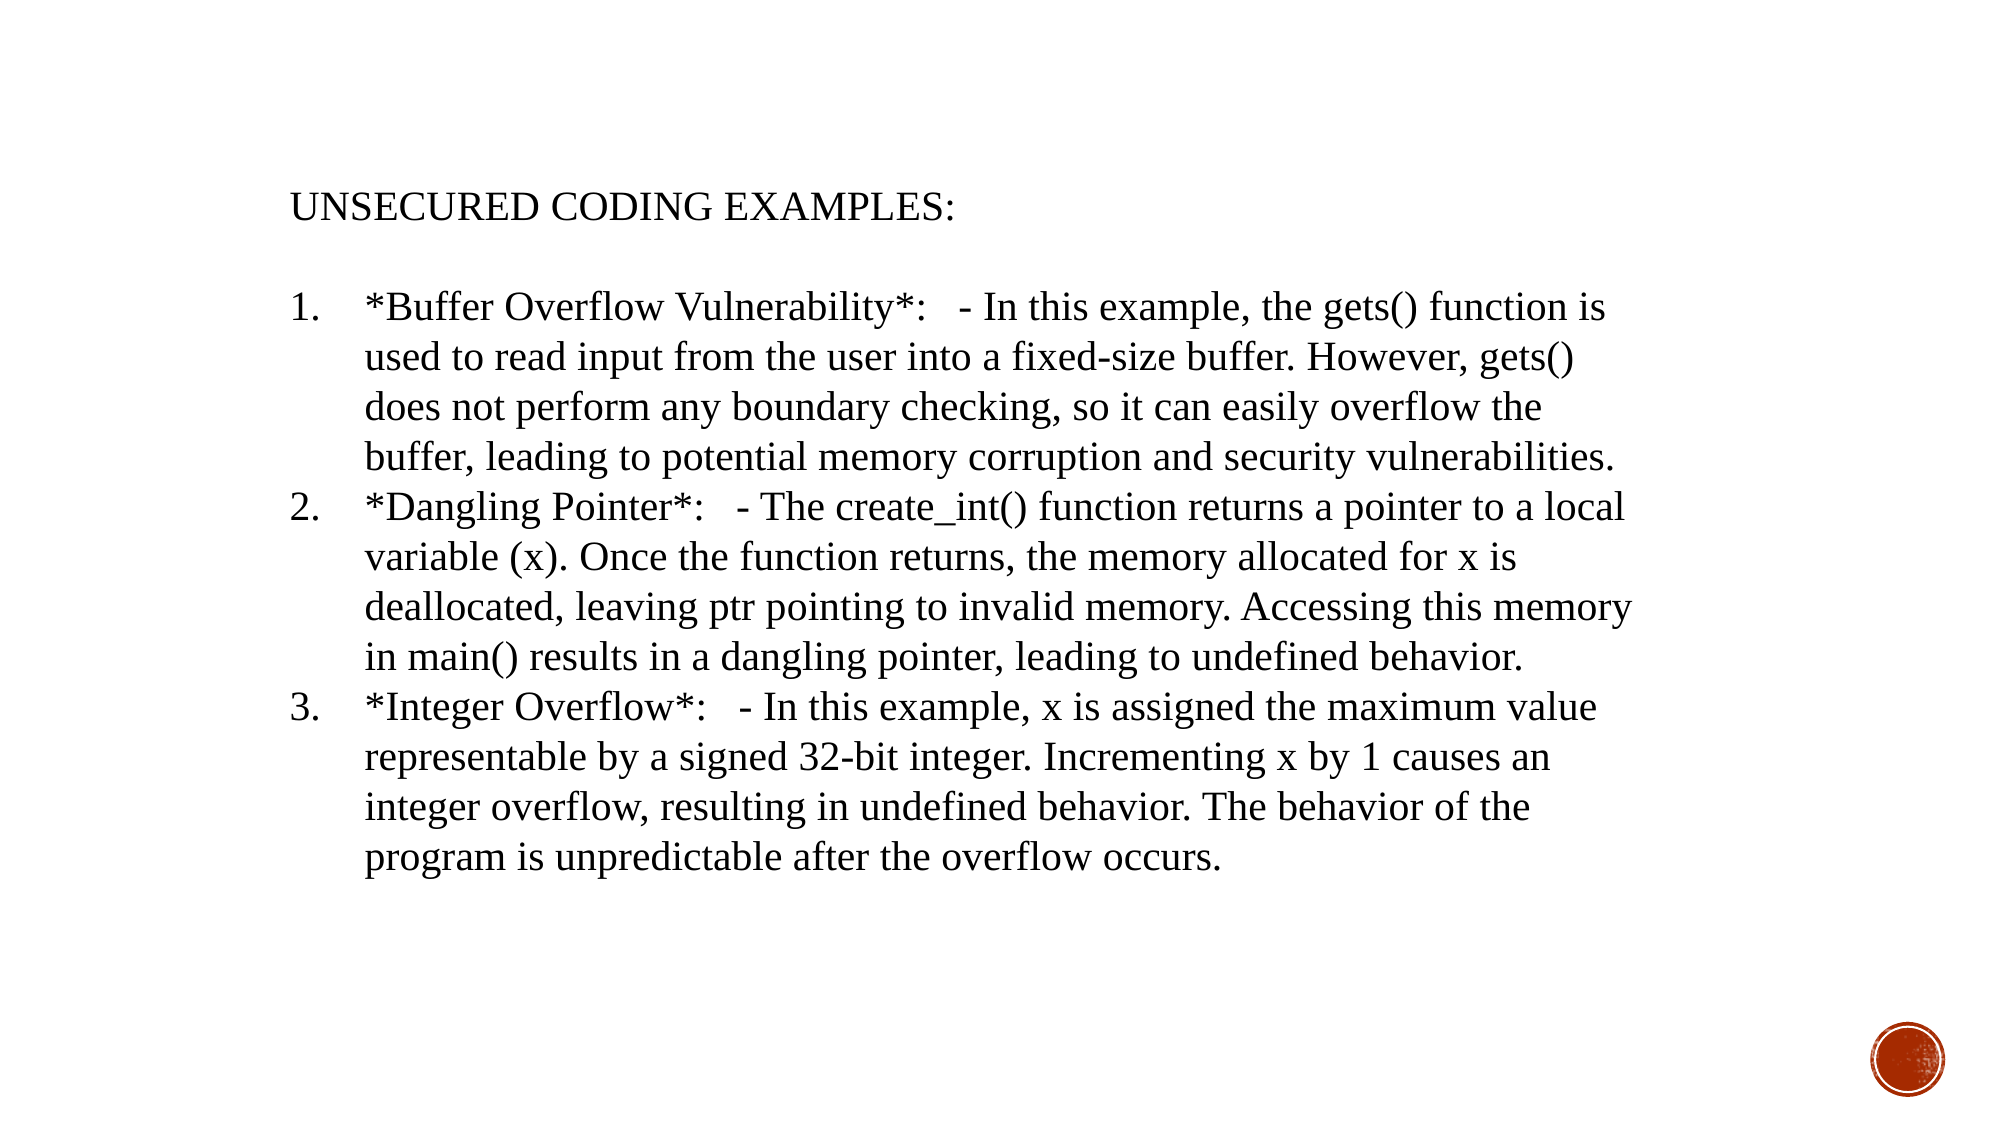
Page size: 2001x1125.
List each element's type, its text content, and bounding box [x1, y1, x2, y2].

text_box UNSECURED CODING EXAMPLES: *Buffer Overflow Vulnerability*: - In this example, the gets() function is used to read input from the user into a fixed-size buffer. However, gets() does not perform any boundary checking, so it can easily overflow the buffer, leading to potential memory corruption and security vulnerabilities. *Dangling Pointer*: - The create_int() function returns a pointer to a local variable (x). Once the function returns, the memory allocated for x is deallocated, leaving ptr pointing to invalid memory. Accessing this memory in main() results in a dangling pointer, leading to undefined behavior. *Integer Overflow*: - In this example, x is assigned the maximum value representable by a signed 32-bit integer. Incrementing x by 1 causes an integer overflow, resulting in undefined behavior. The behavior of the program is unpredictable after the overflow occurs. [274, 171, 1671, 887]
